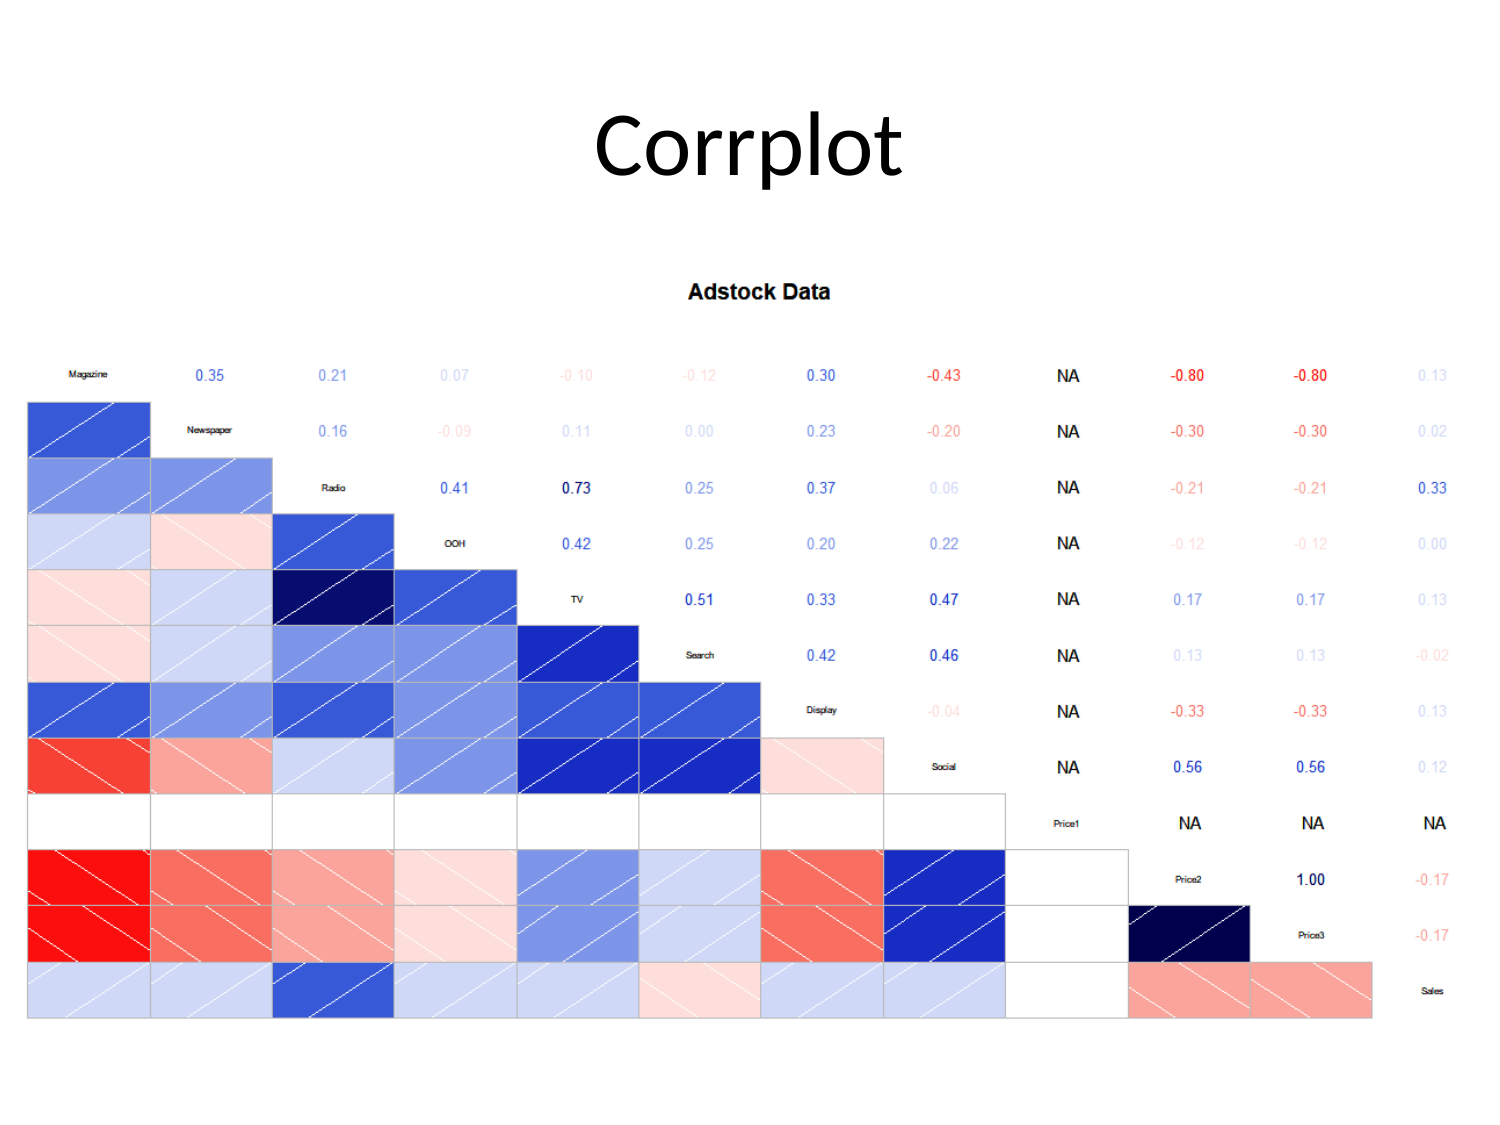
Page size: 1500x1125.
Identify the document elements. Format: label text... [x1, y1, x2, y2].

picture [5, 274, 1485, 1042]
title Corrplot [75, 45, 1425, 233]
